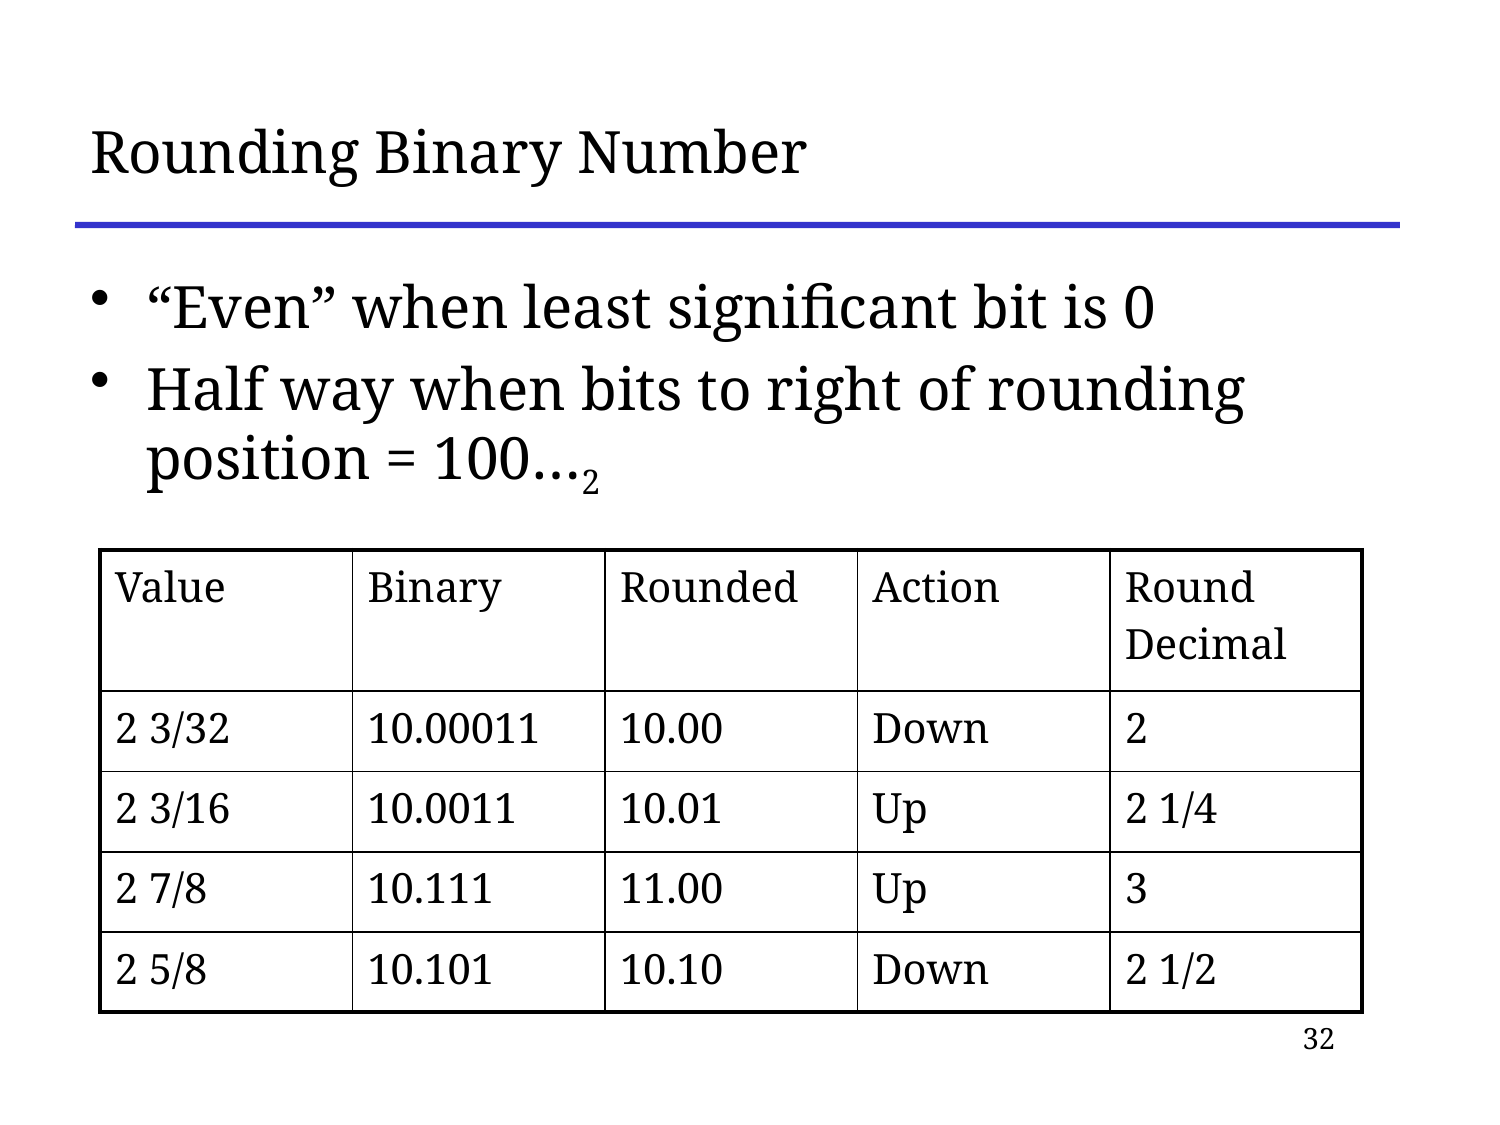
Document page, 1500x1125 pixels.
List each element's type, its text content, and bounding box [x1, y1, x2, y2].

table_header Value [102, 552, 352, 690]
table_cell 10.0011 [353, 772, 604, 851]
table_cell 10.00011 [353, 692, 604, 771]
table_cell 11.00 [606, 853, 857, 931]
table_cell 10.00 [606, 692, 857, 771]
table_cell 2 7/8 [102, 853, 352, 931]
table_cell 3 [1111, 853, 1360, 931]
list “Even” when least significant bit is 0 Half way when bits to right of rounding position = 100…2 [75, 262, 1400, 538]
slide_number 32 [1137, 1014, 1351, 1088]
table_cell Down [858, 692, 1109, 771]
table_cell 2 3/16 [102, 772, 352, 851]
table_header Action [858, 552, 1109, 690]
table_cell Up [858, 772, 1109, 851]
table_cell Up [858, 853, 1109, 931]
table_cell 2 3/32 [102, 692, 352, 771]
table_cell Down [858, 933, 1109, 1010]
title Rounding Binary Number [75, 75, 1400, 225]
table_cell 2 [1111, 692, 1360, 771]
table_cell 10.01 [606, 772, 857, 851]
table_header Binary [353, 552, 604, 690]
table_cell 10.111 [353, 853, 604, 931]
table_cell 2 5/8 [102, 933, 352, 1010]
table_header Rounded [606, 552, 857, 690]
table_header Round Decimal [1111, 552, 1360, 690]
table_cell 10.10 [606, 933, 857, 1010]
table_cell 10.101 [353, 933, 604, 1010]
table_cell 2 1/2 [1111, 933, 1360, 1010]
table_cell 2 1/4 [1111, 772, 1360, 851]
